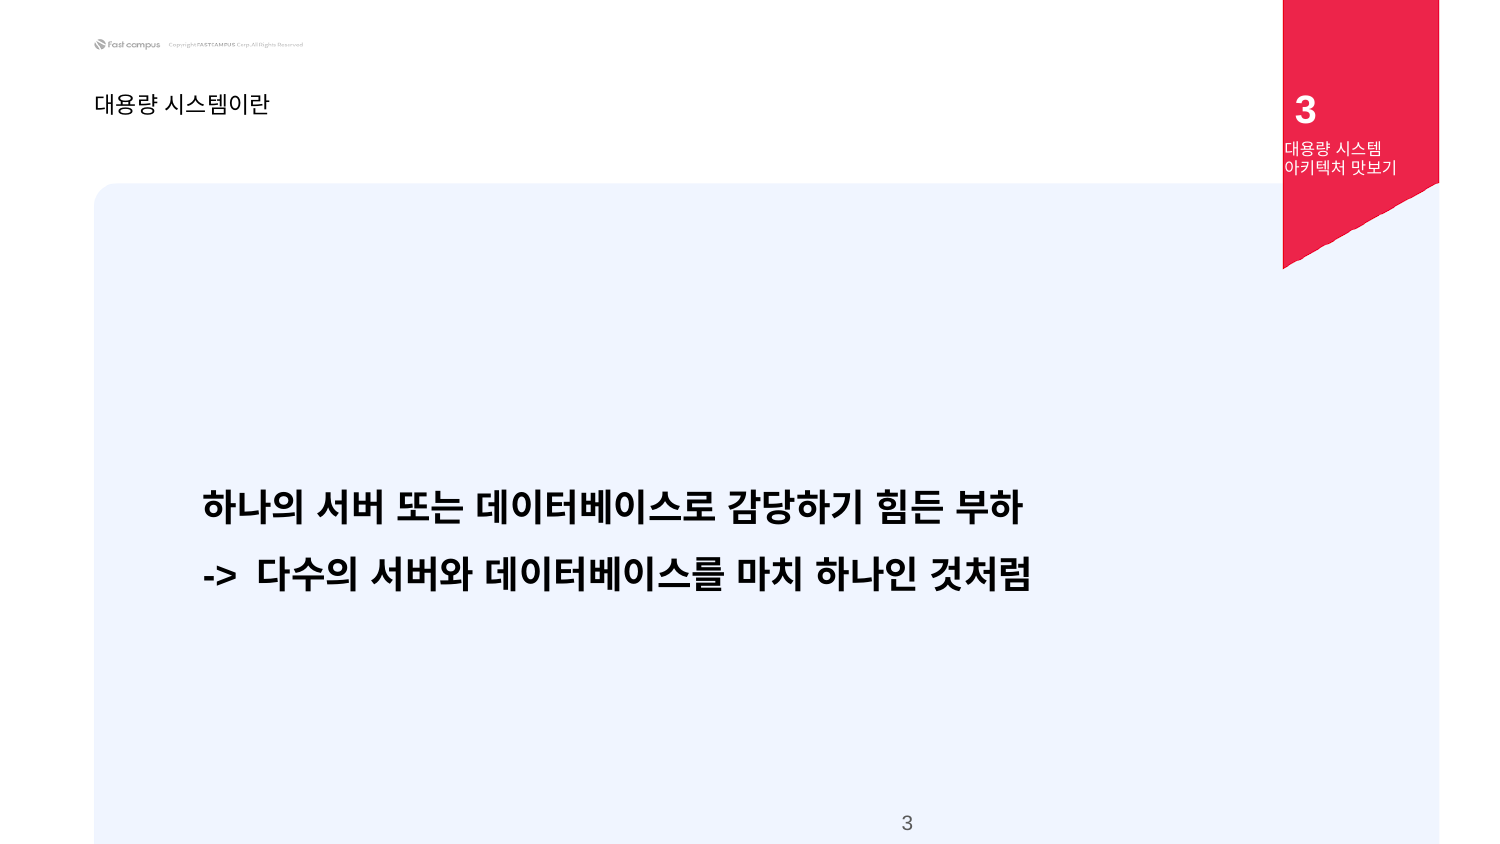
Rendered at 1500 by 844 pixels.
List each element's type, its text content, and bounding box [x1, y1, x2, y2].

picture [0, 0, 1500, 844]
slide_number ‹#› [581, 799, 919, 844]
text_box 대용량 시스템이란 [93, 89, 368, 120]
text_box 하나의 서버 또는 데이터베이스로 감당하기 힘든 부하 -> 다수의 서버와 데이터베이스를 마치 하나인 것처럼 [187, 446, 1293, 612]
text_box 3 [1281, 86, 1438, 135]
text_box 대용량 시스템 아키텍처 맛보기 [1281, 135, 1438, 184]
